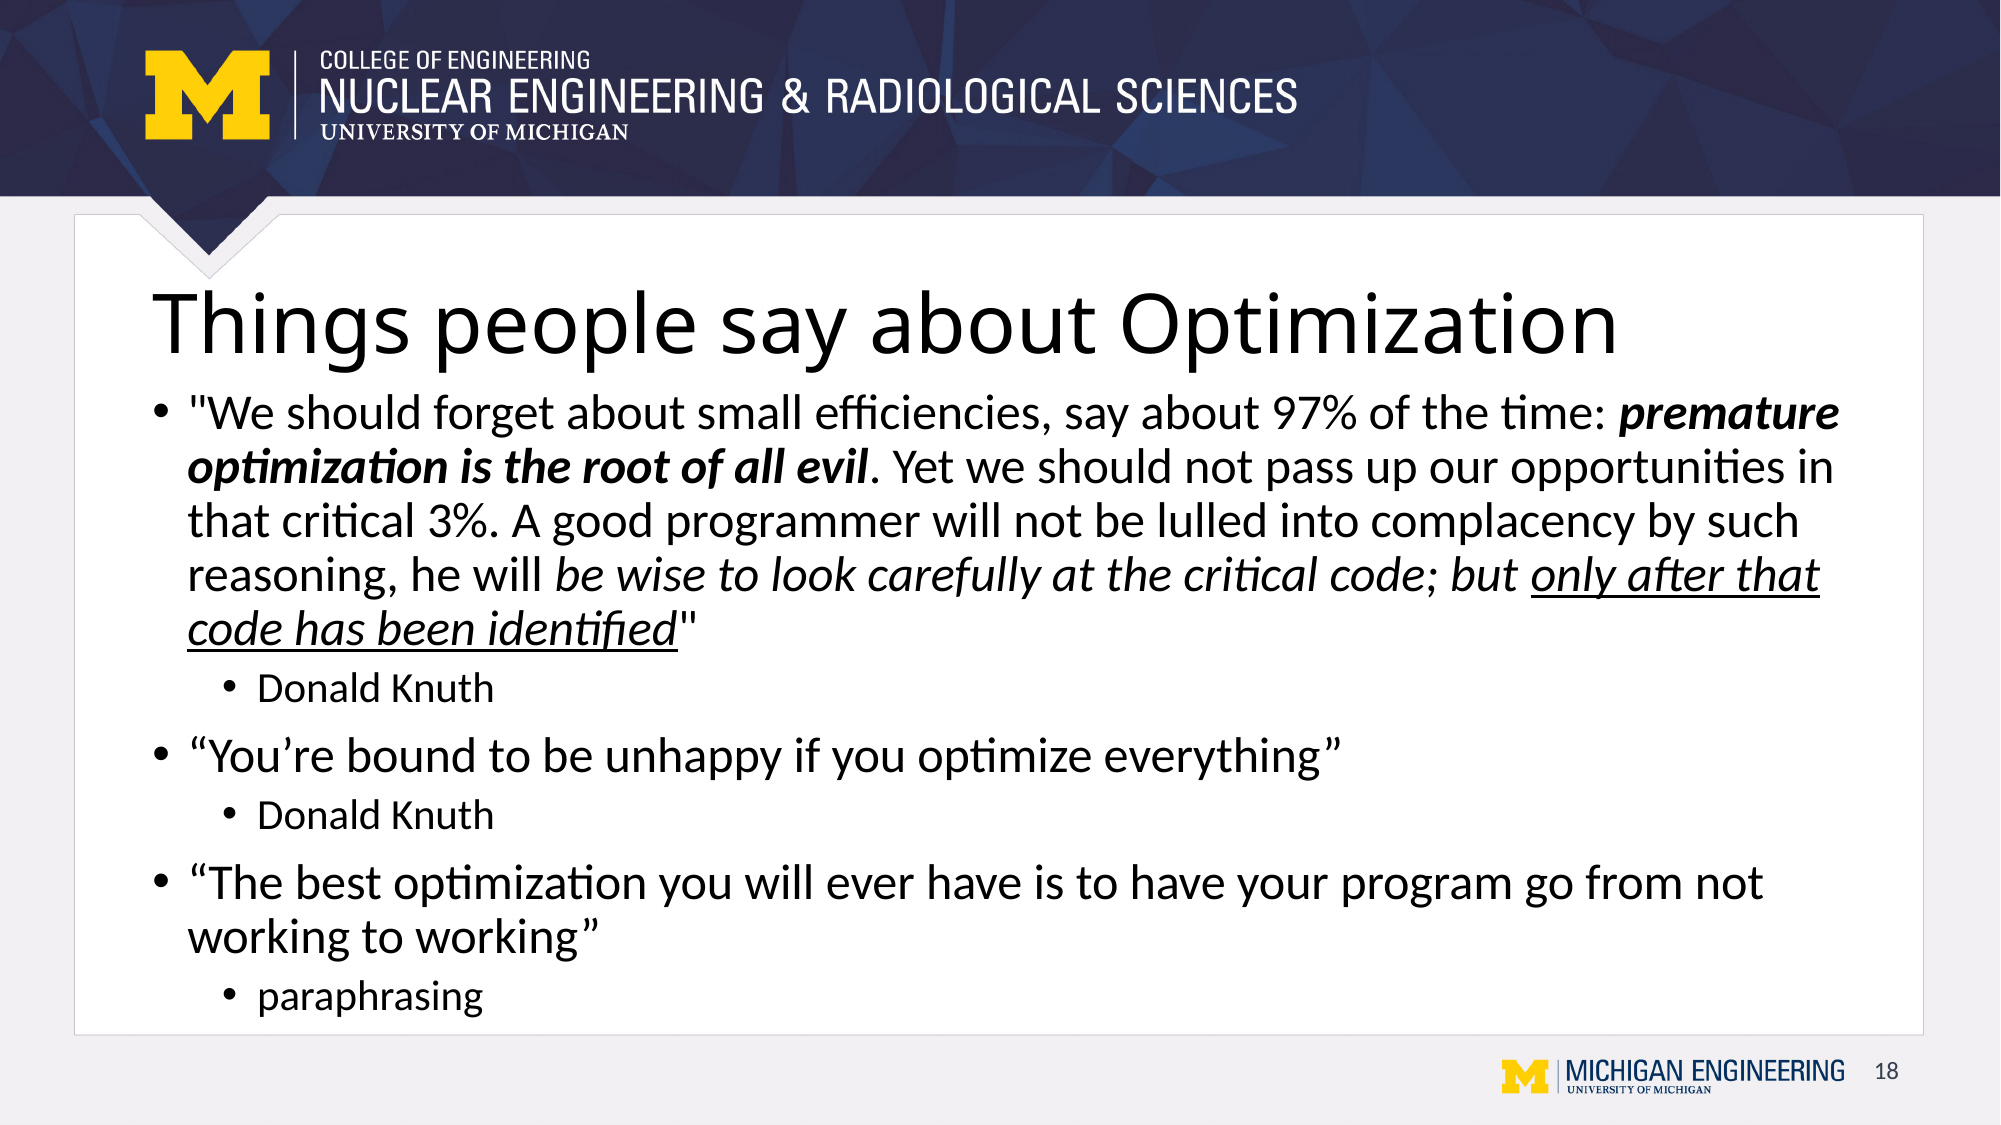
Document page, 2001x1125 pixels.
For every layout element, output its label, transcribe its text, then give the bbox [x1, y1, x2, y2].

title Things people say about Optimization [137, 273, 1863, 378]
list "We should forget about small efficiencies, say about 97% of the time: premature optimization is the root of all evil. Yet we should not pass up our opportunities in that critical 3%. A good programmer will not be lulled into complacency by such reasoning, he will be wise to look carefully at the critical code; but only after that code has been identified" Donald Knuth “You’re bound to be unhappy if you optimize everything” Donald Knuth “The best optimization you will ever have is to have your program go from not working to working” paraphrasing [137, 378, 1863, 1034]
picture [0, 0, 2001, 1125]
